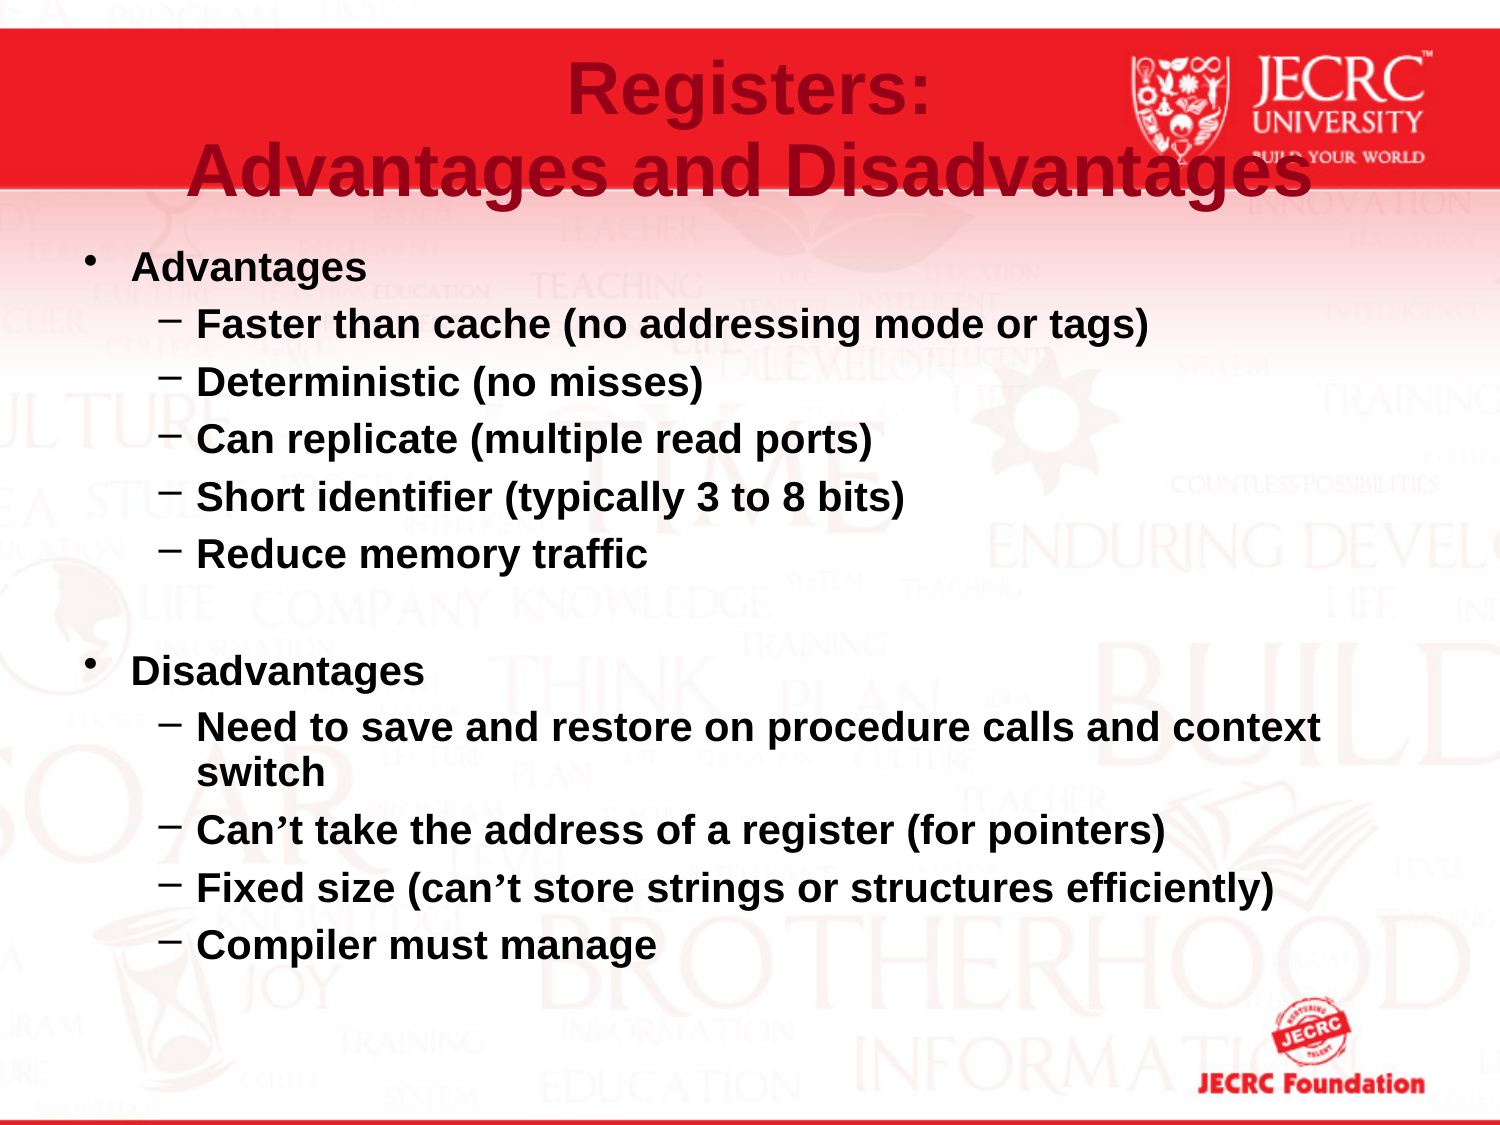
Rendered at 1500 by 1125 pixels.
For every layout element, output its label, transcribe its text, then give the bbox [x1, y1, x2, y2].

picture [0, 0, 1500, 1125]
text_box Registers: Advantages and Disadvantages [162, 37, 1338, 225]
text_box Advantages Faster than cache (no addressing mode or tags) Deterministic (no misses) Can replicate (multiple read ports) Short identifier (typically 3 to 8 bits) Reduce memory traffic Disadvantages Need to save and restore on procedure calls and context switch Can’t take the address of a register (for pointers) Fixed size (can’t store strings or structures efficiently) Compiler must manage [68, 237, 1425, 913]
